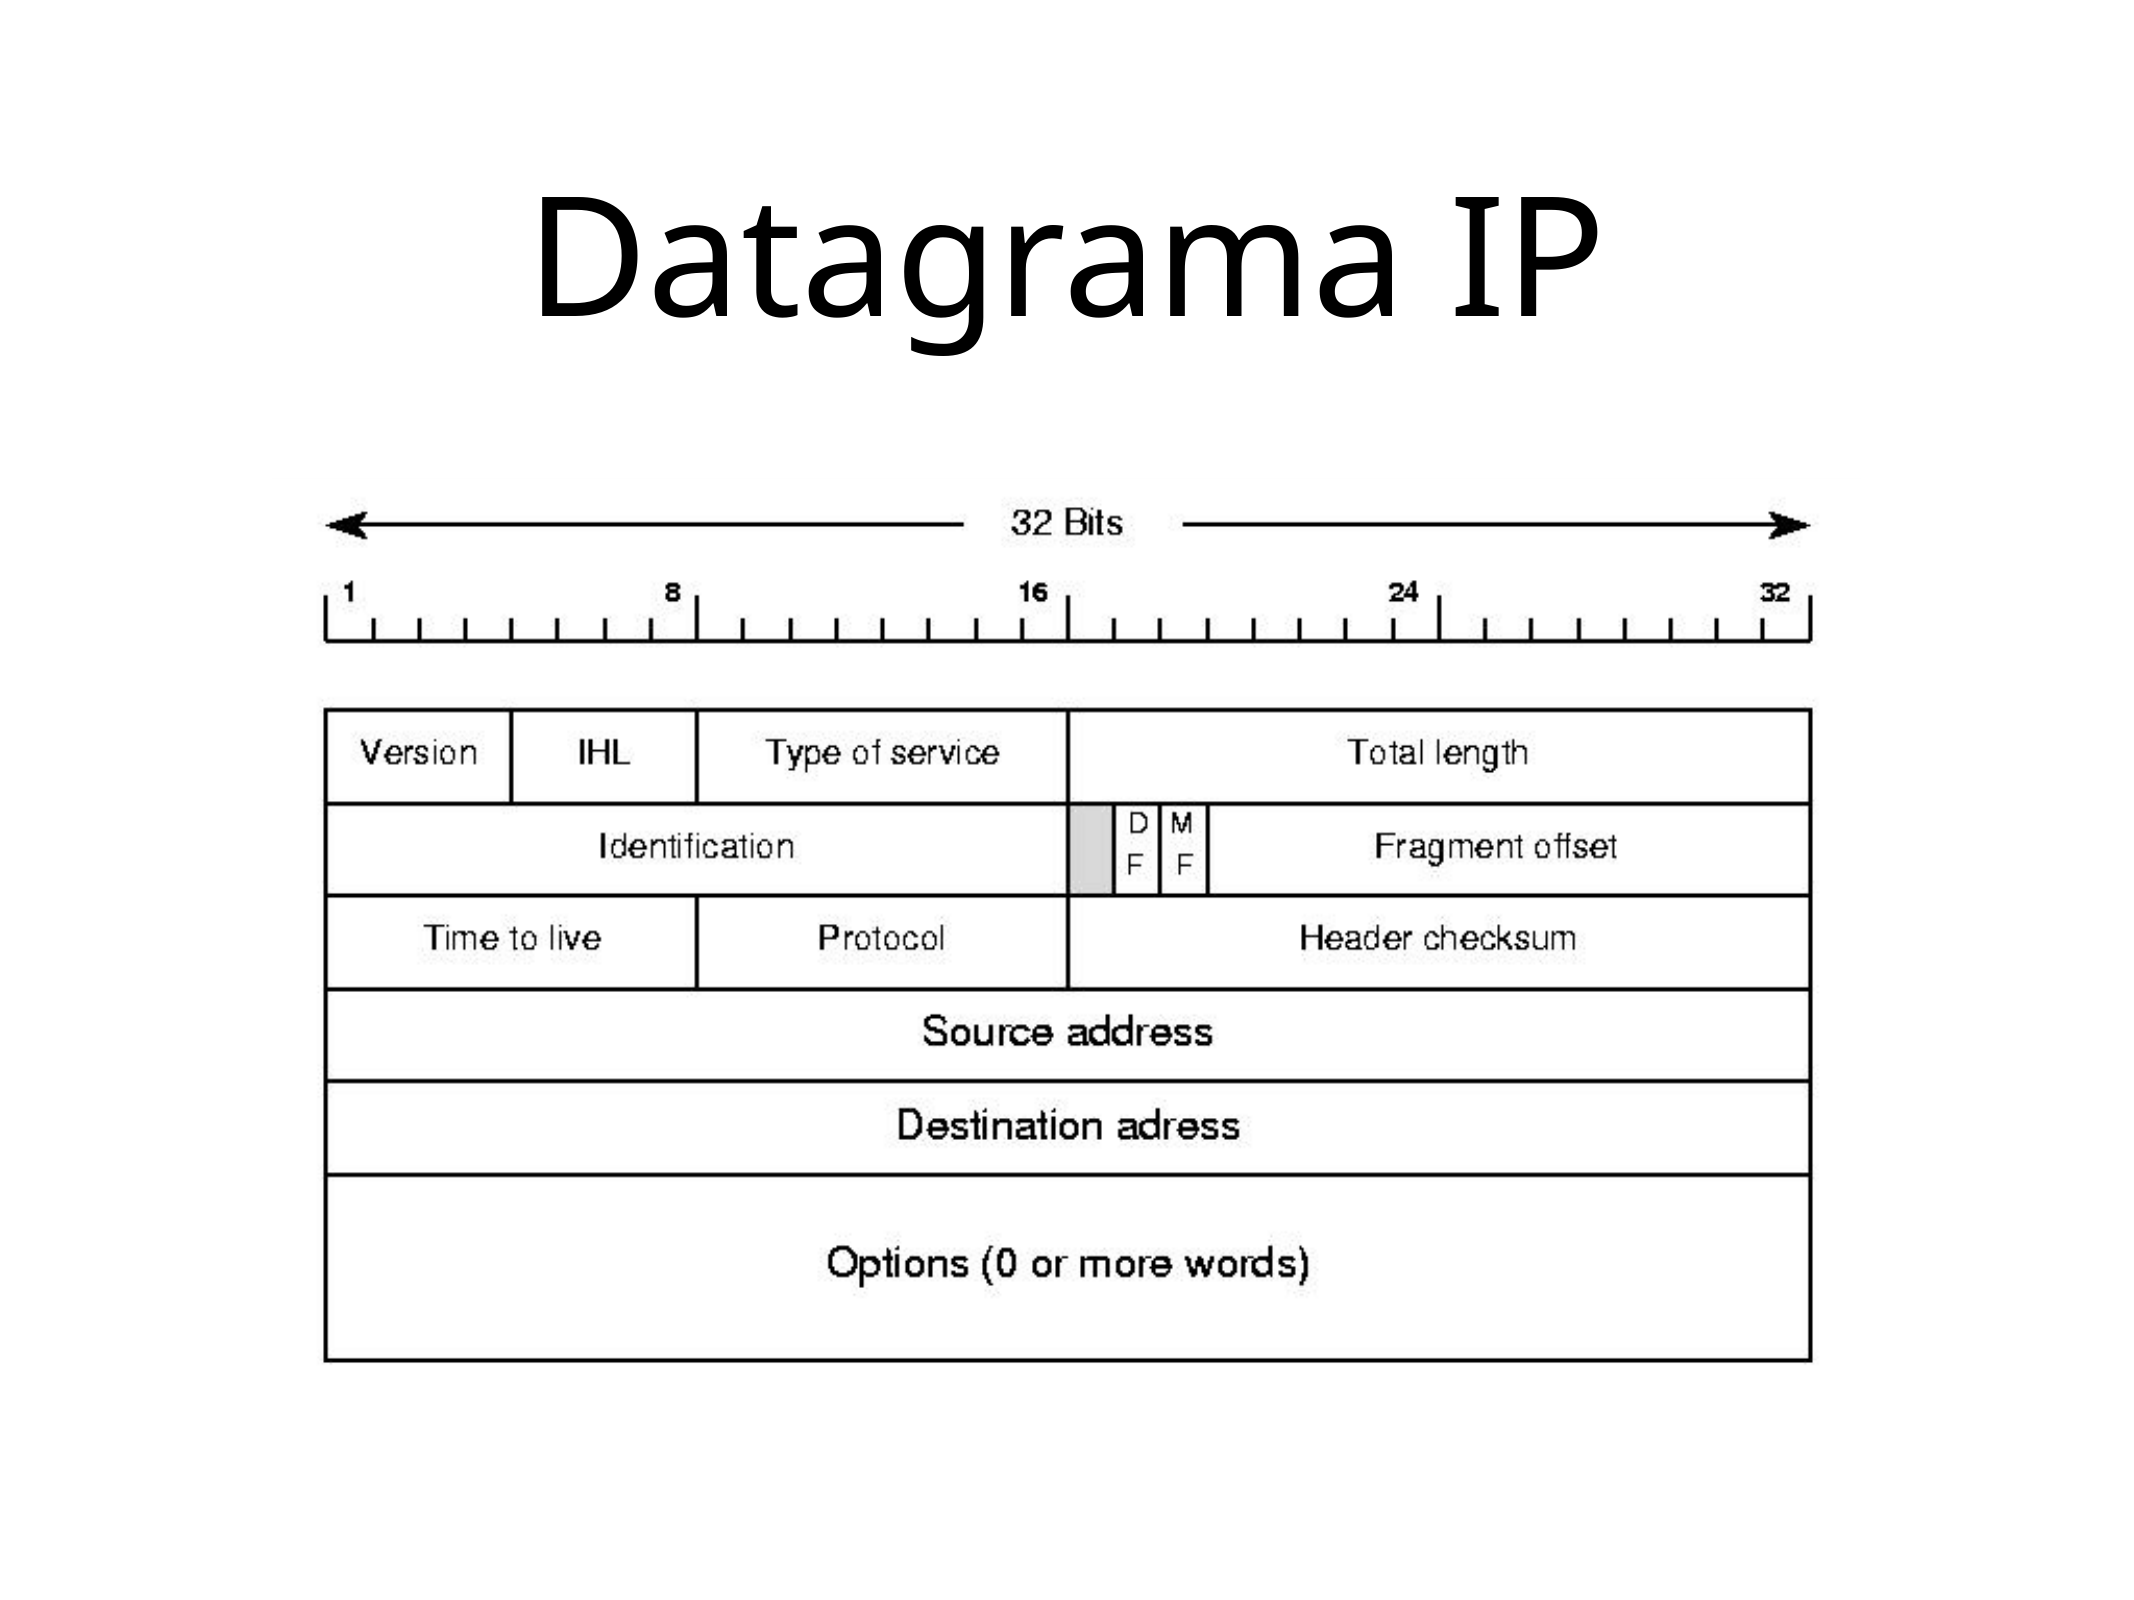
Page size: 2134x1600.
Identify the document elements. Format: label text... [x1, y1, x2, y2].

title Datagrama IP [155, 72, 1978, 428]
picture [272, 476, 1861, 1411]
